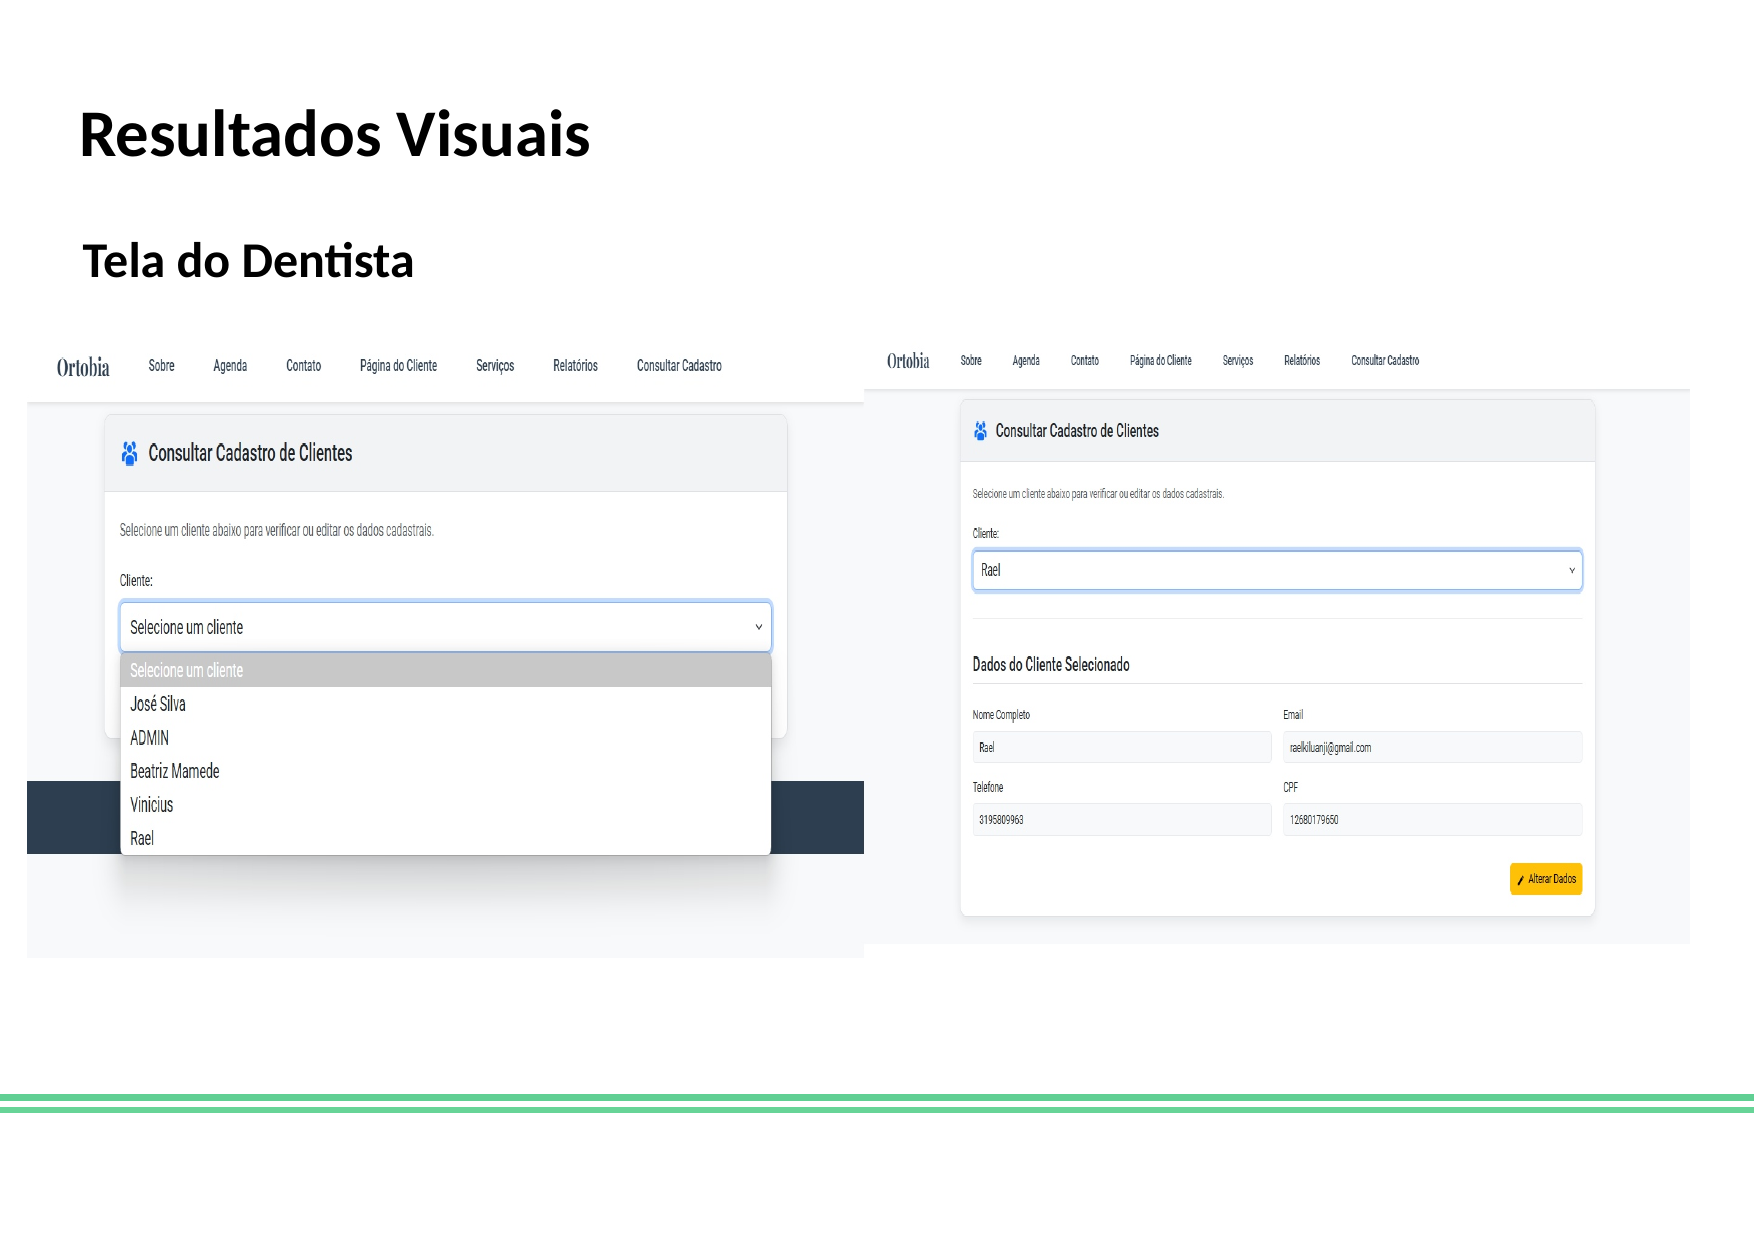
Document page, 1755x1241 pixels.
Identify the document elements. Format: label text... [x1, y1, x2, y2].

text_box Tela do Dentista [67, 220, 653, 295]
text_box Resultados Visuais [64, 82, 1540, 178]
picture [26, 337, 1690, 958]
